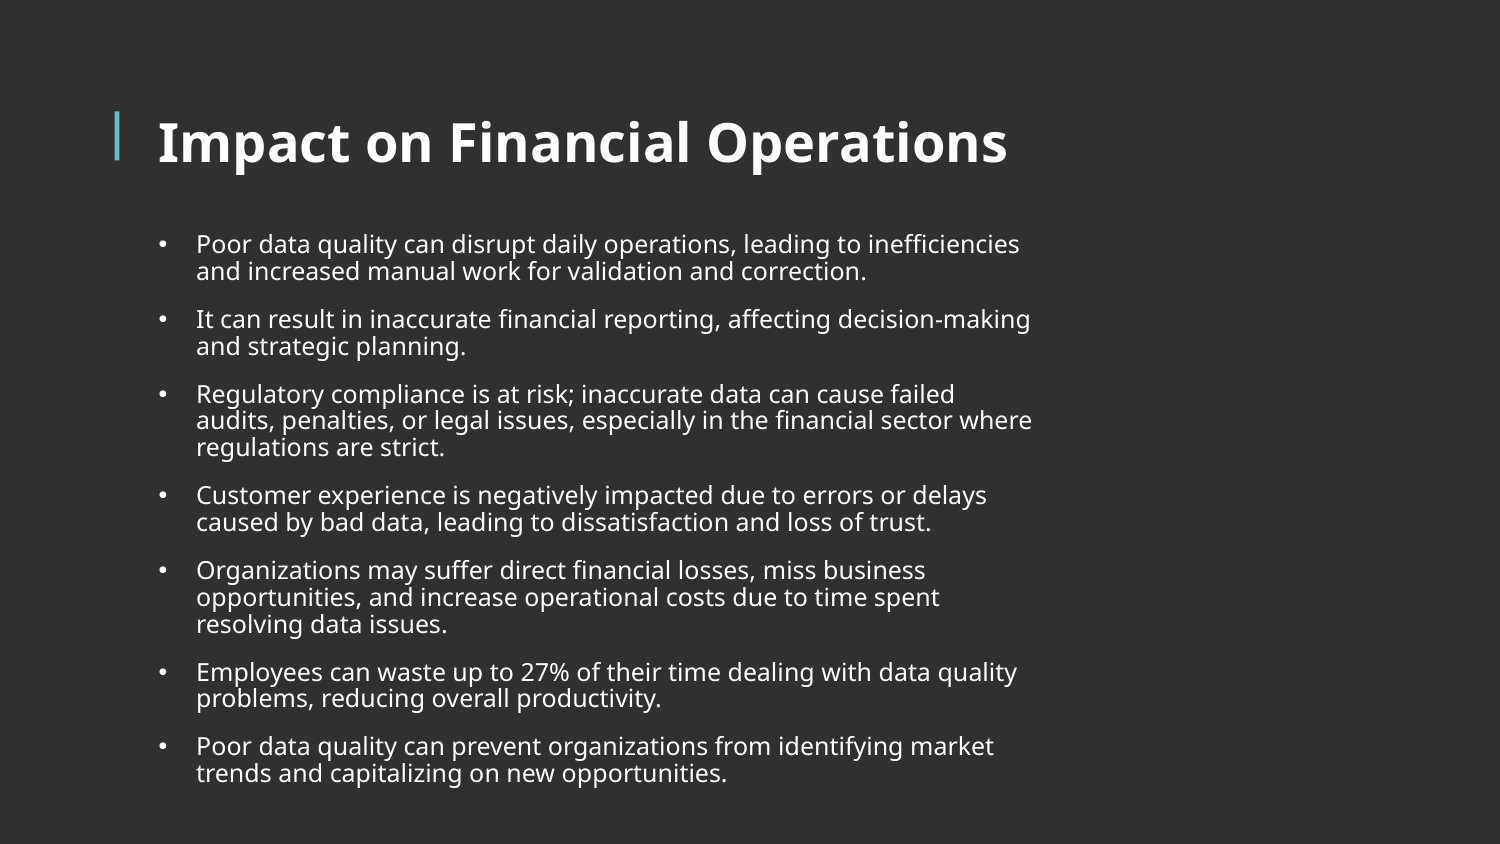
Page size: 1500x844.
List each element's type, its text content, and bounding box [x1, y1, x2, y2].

title Impact on Financial Operations [143, 89, 1385, 194]
subtitle Poor data quality can disrupt daily operations, leading to inefficiencies and increased manual work for validation and correction. It can result in inaccurate financial reporting, affecting decision-making and strategic planning. Regulatory compliance is at risk; inaccurate data can cause failed audits, penalties, or legal issues, especially in the financial sector where regulations are strict. Customer experience is negatively impacted due to errors or delays caused by bad data, leading to dissatisfaction and loss of trust. Organizations may suffer direct financial losses, miss business opportunities, and increase operational costs due to time spent resolving data issues. Employees can waste up to 27% of their time dealing with data quality problems, reducing overall productivity. Poor data quality can prevent organizations from identifying market trends and capitalizing on new opportunities. [143, 217, 1050, 530]
